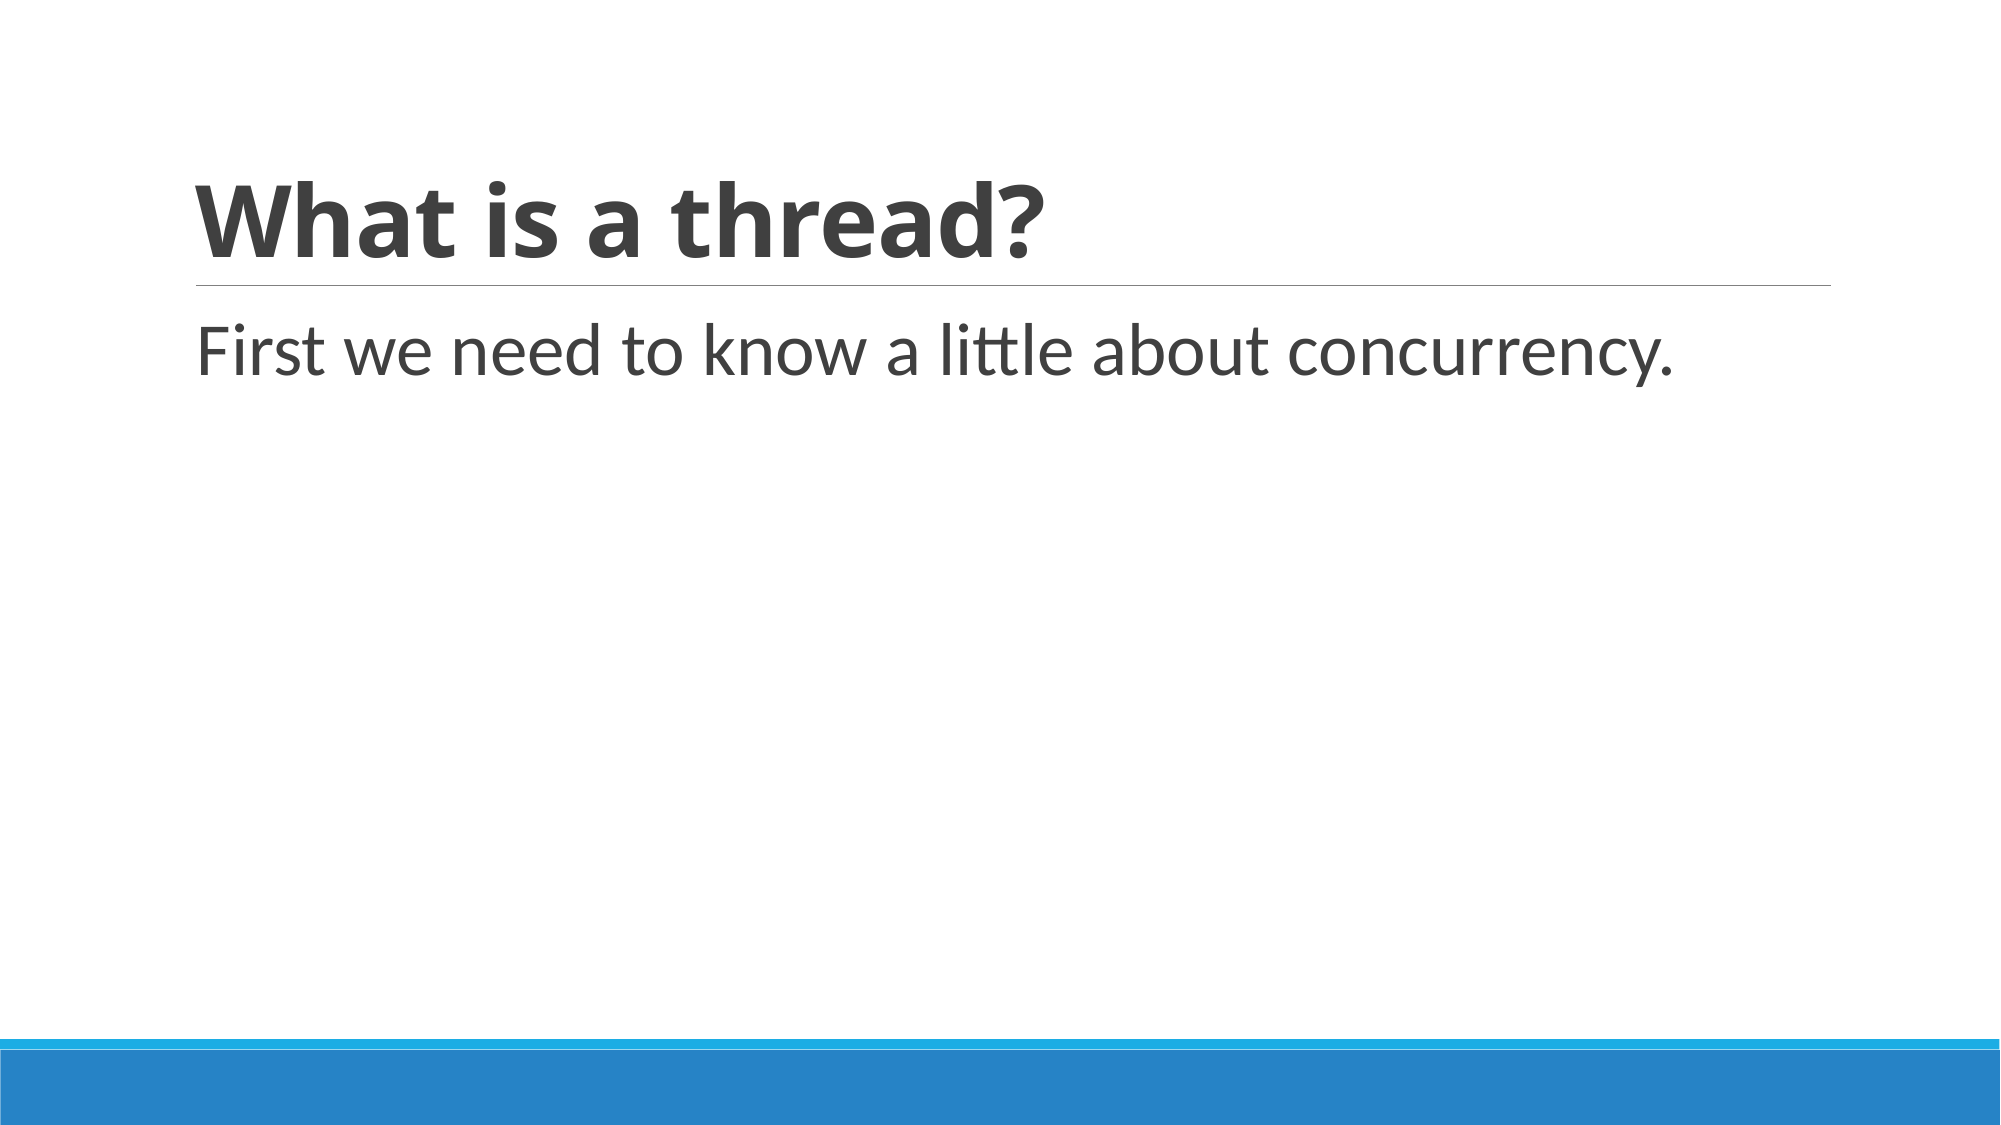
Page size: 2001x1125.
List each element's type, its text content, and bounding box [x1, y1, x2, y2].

title What is a thread? [180, 47, 1830, 285]
list First we need to know a little about concurrency. [180, 302, 1830, 963]
